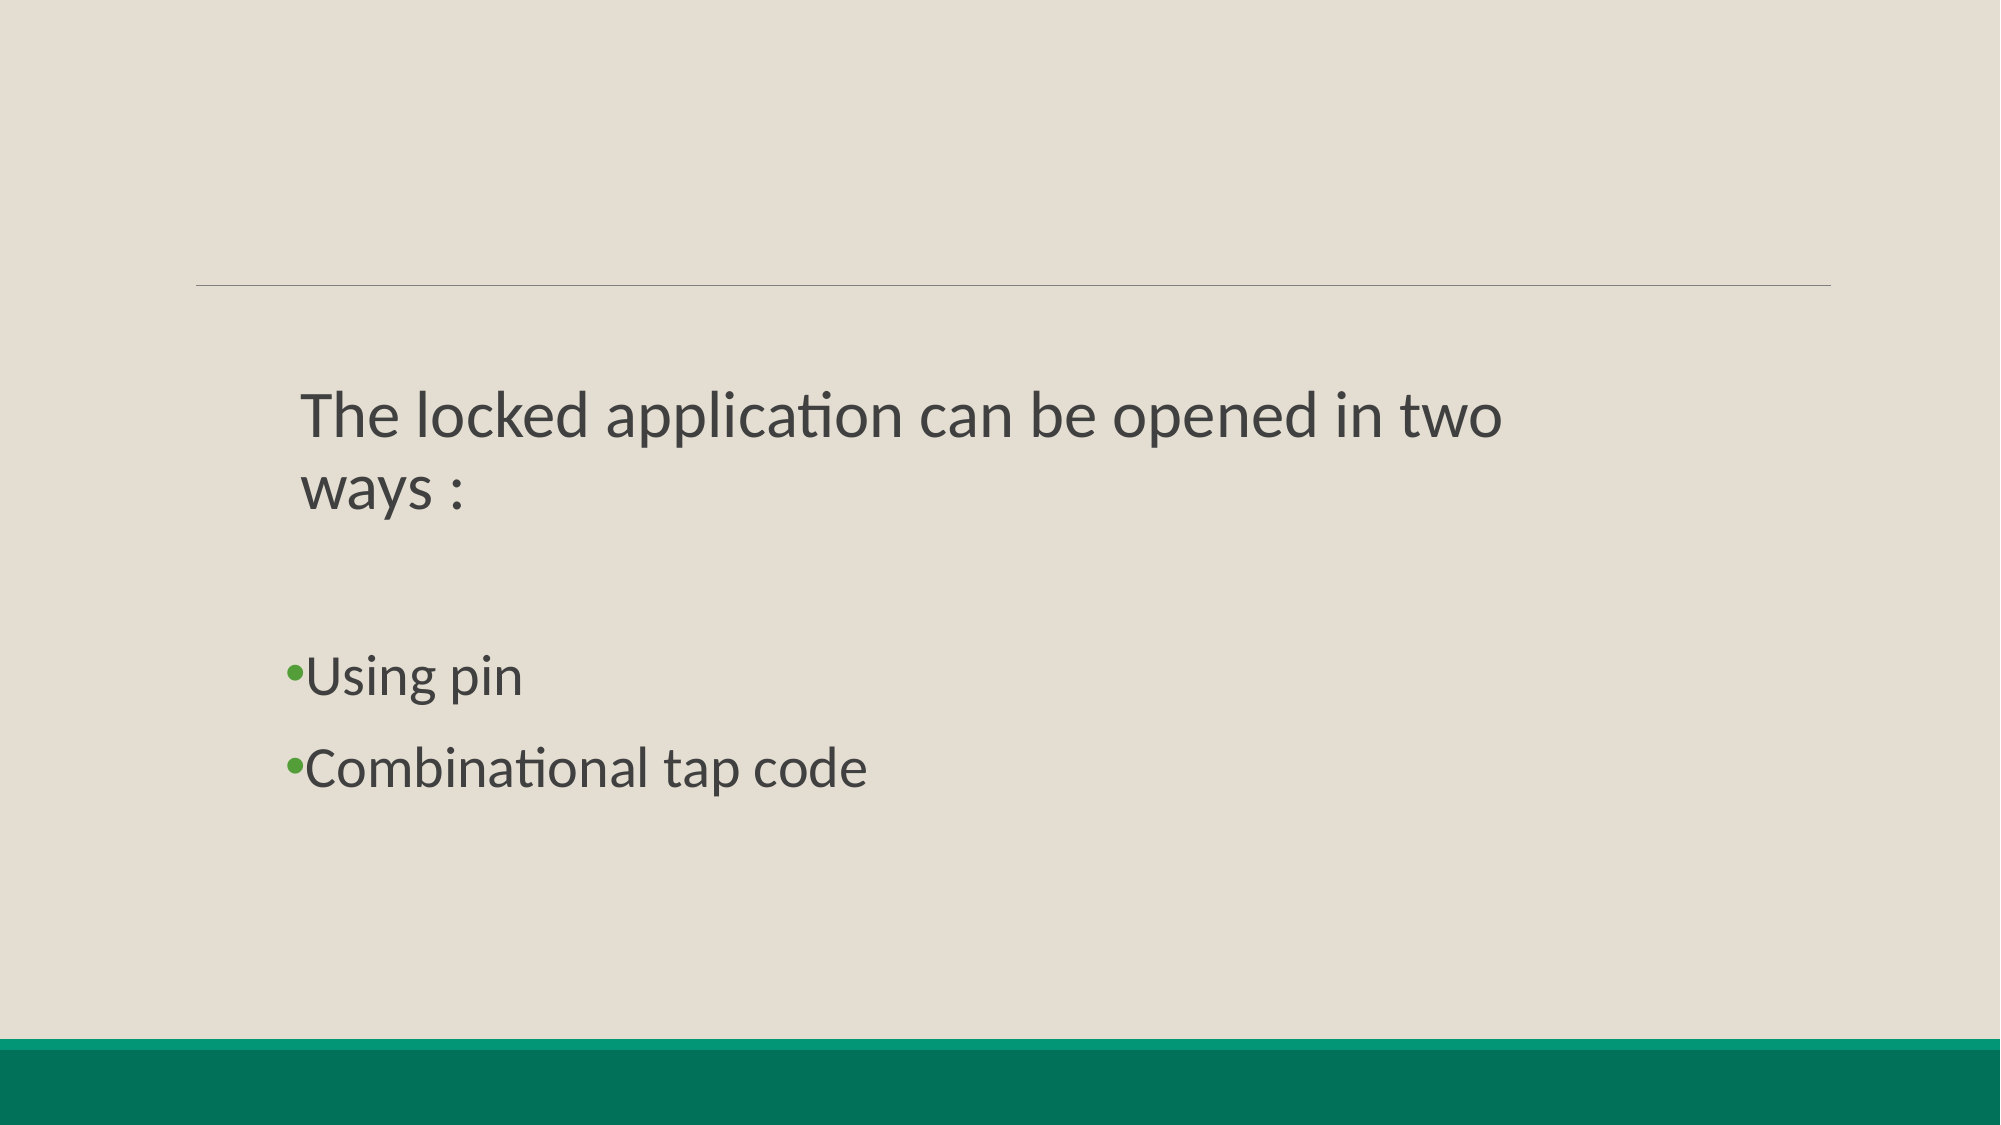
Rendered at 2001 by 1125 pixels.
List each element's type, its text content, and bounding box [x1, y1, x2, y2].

list The locked application can be opened in two ways : Using pin Combinational tap code [285, 89, 1523, 882]
